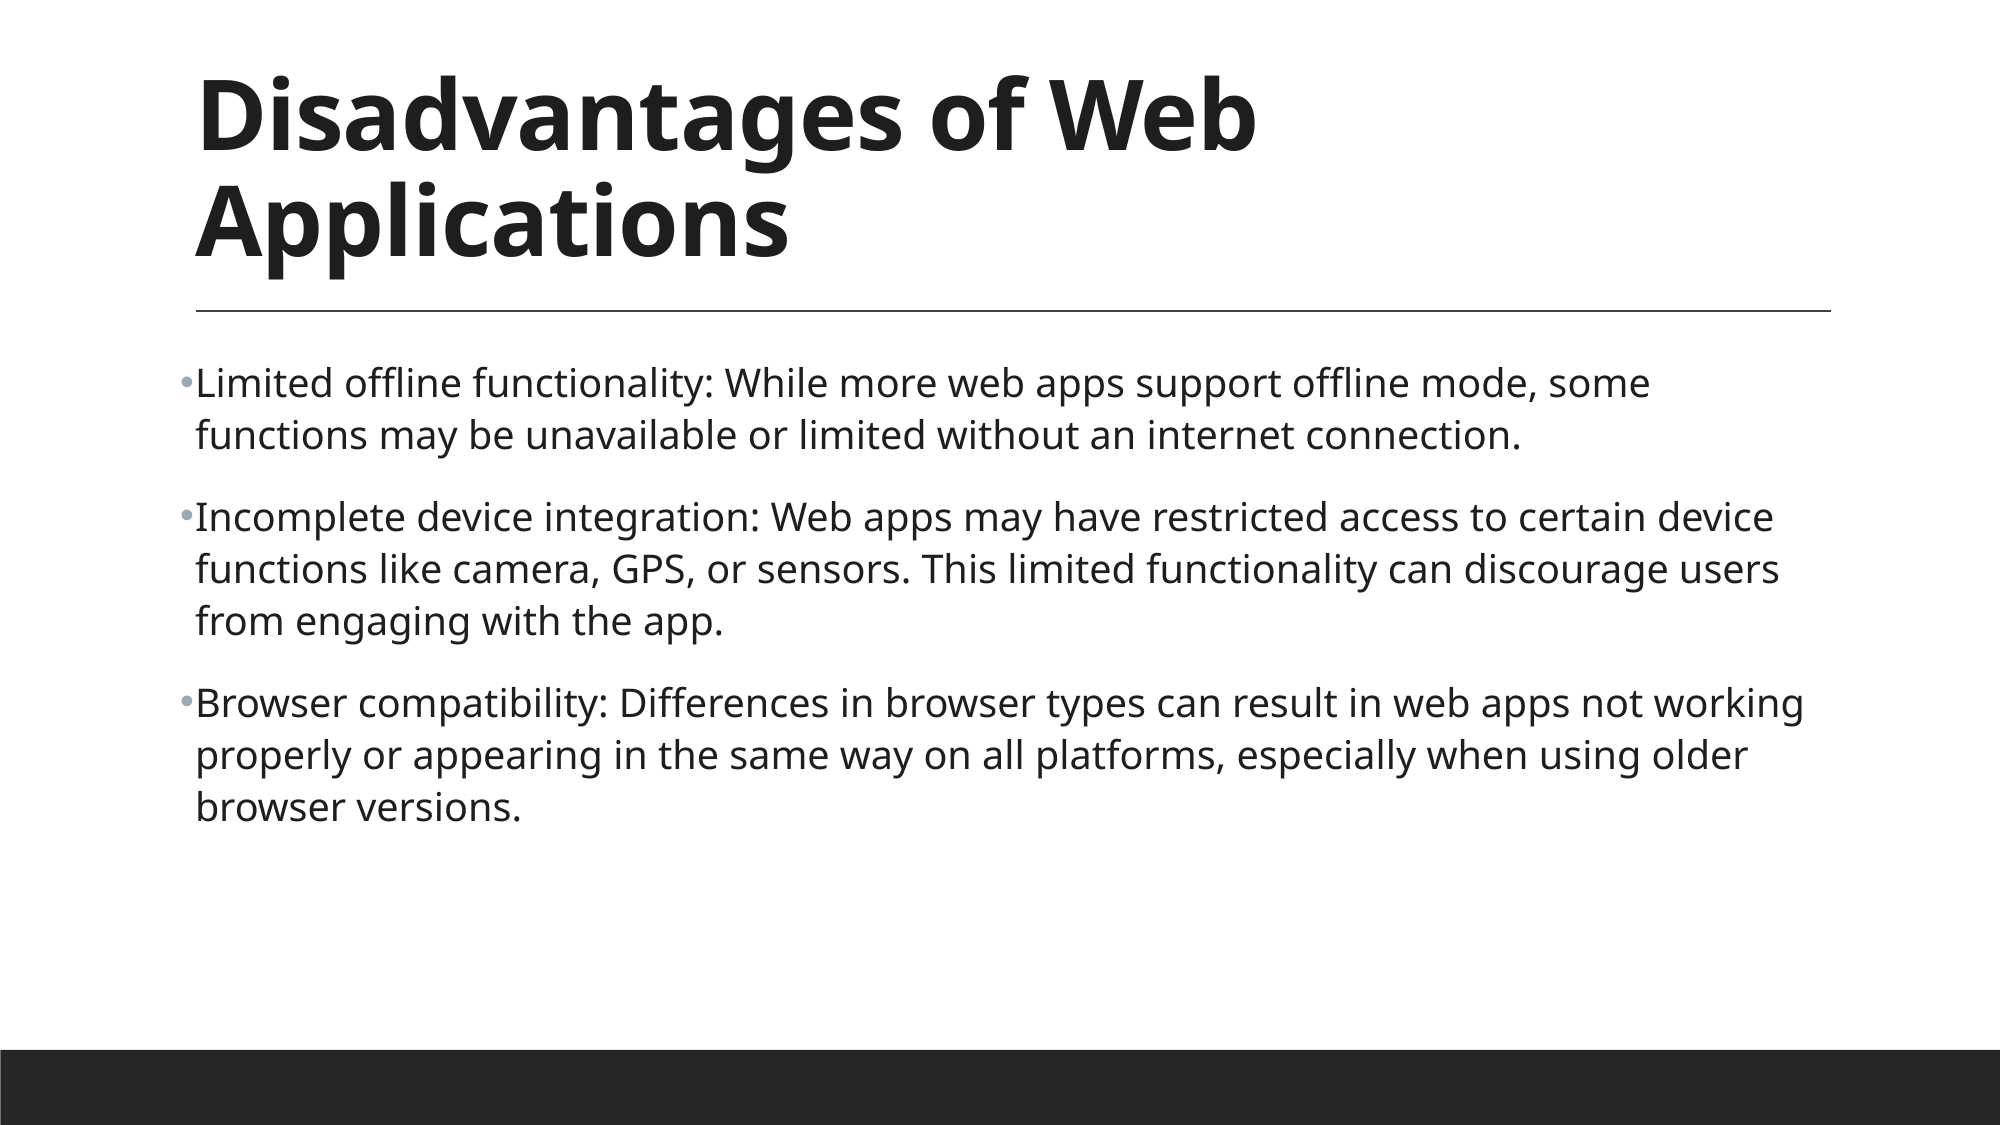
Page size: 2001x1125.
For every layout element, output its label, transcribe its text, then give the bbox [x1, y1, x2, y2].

list Limited offline functionality: While more web apps support offline mode, some functions may be unavailable or limited without an internet connection. Incomplete device integration: Web apps may have restricted access to certain device functions like camera, GPS, or sensors. This limited functionality can discourage users from engaging with the app. Browser compatibility: Differences in browser types can result in web apps not working properly or appearing in the same way on all platforms, especially when using older browser versions. [180, 345, 1830, 963]
title Disadvantages of Web Applications [180, 47, 1830, 285]
